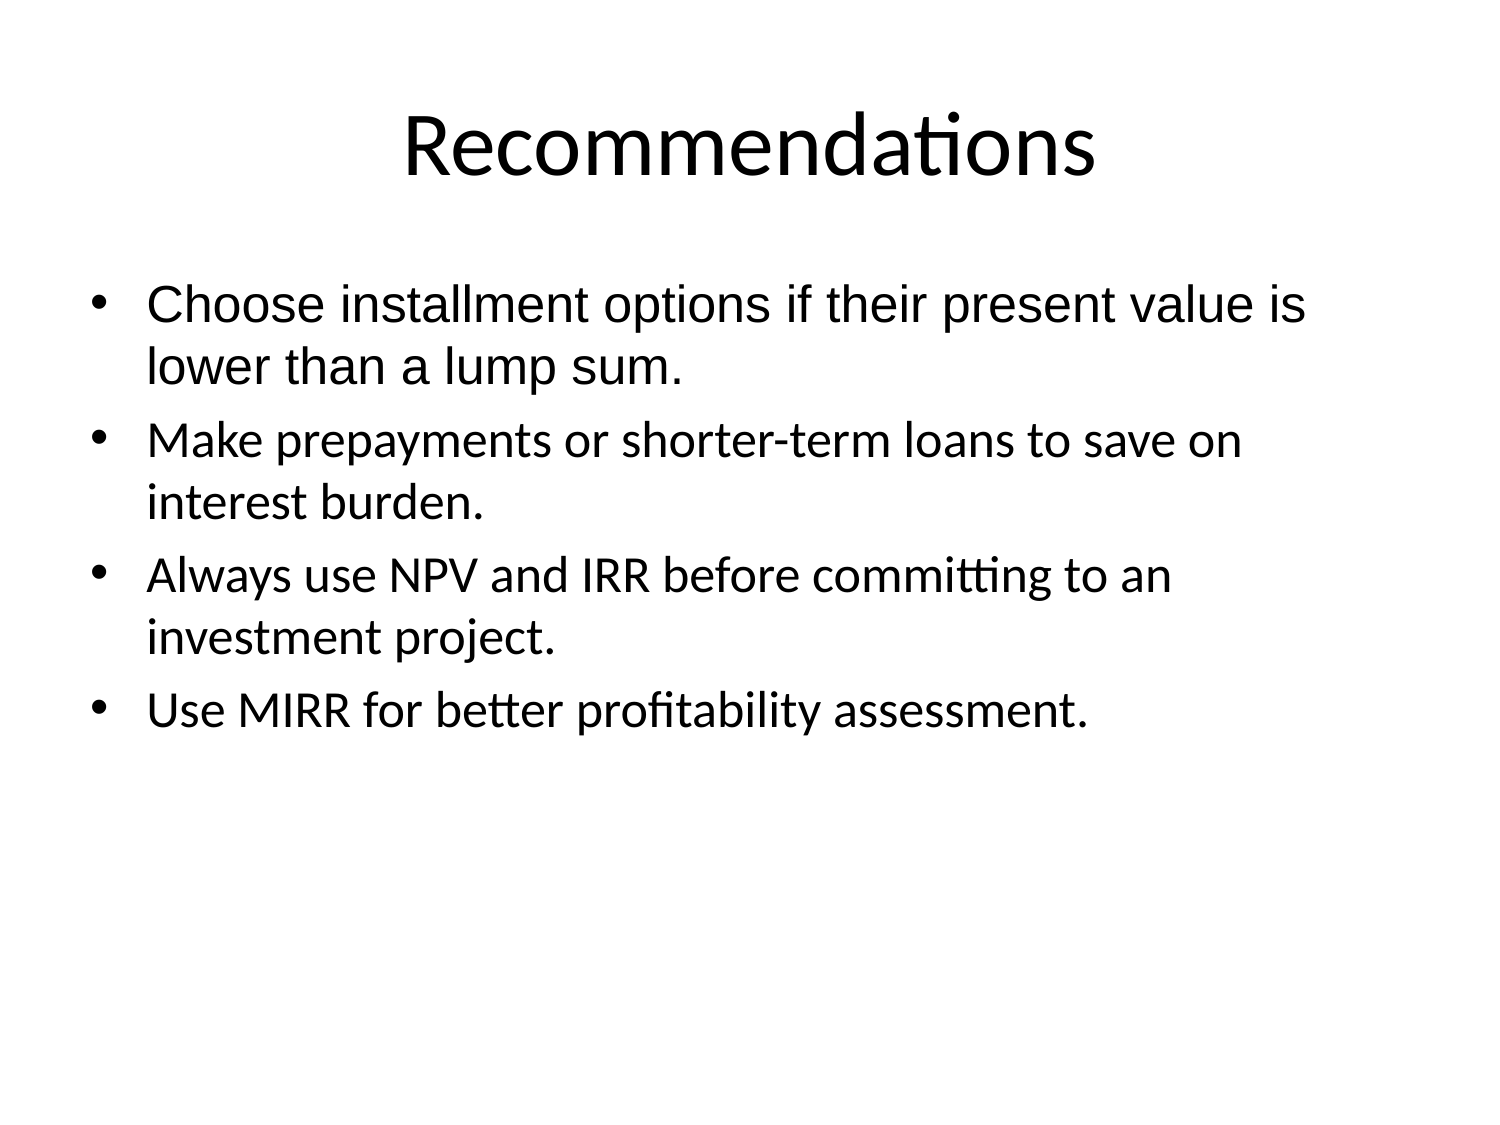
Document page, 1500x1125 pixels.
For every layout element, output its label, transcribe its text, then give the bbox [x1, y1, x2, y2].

title Recommendations [75, 45, 1425, 233]
list Choose installment options if their present value is lower than a lump sum. Make prepayments or shorter-term loans to save on interest burden. Always use NPV and IRR before committing to an investment project. Use MIRR for better profitability assessment. [75, 262, 1425, 1005]
